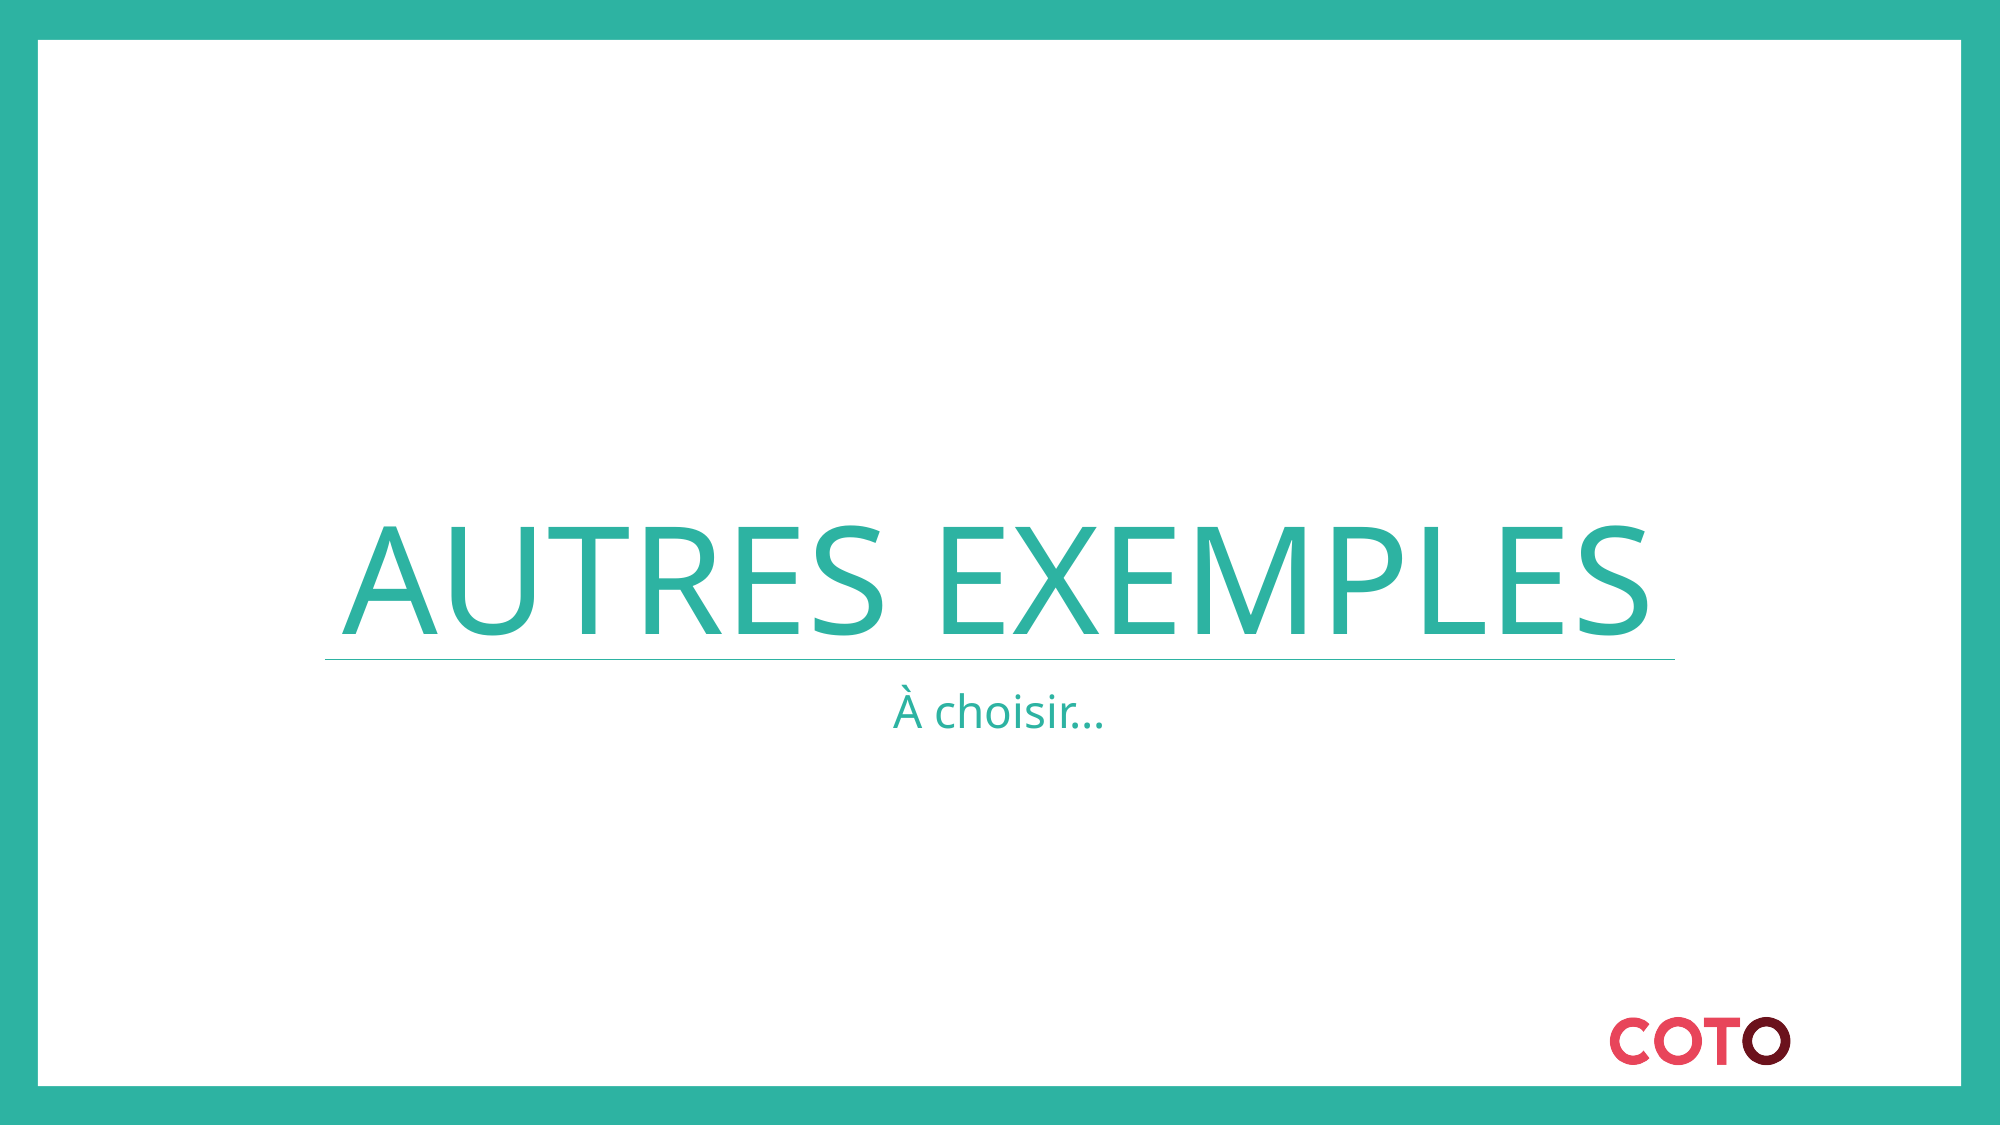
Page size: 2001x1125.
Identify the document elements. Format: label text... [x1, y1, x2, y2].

picture [1592, 999, 1808, 1083]
list À choisir… [280, 681, 1719, 906]
title Autres exemples [181, 192, 1817, 673]
